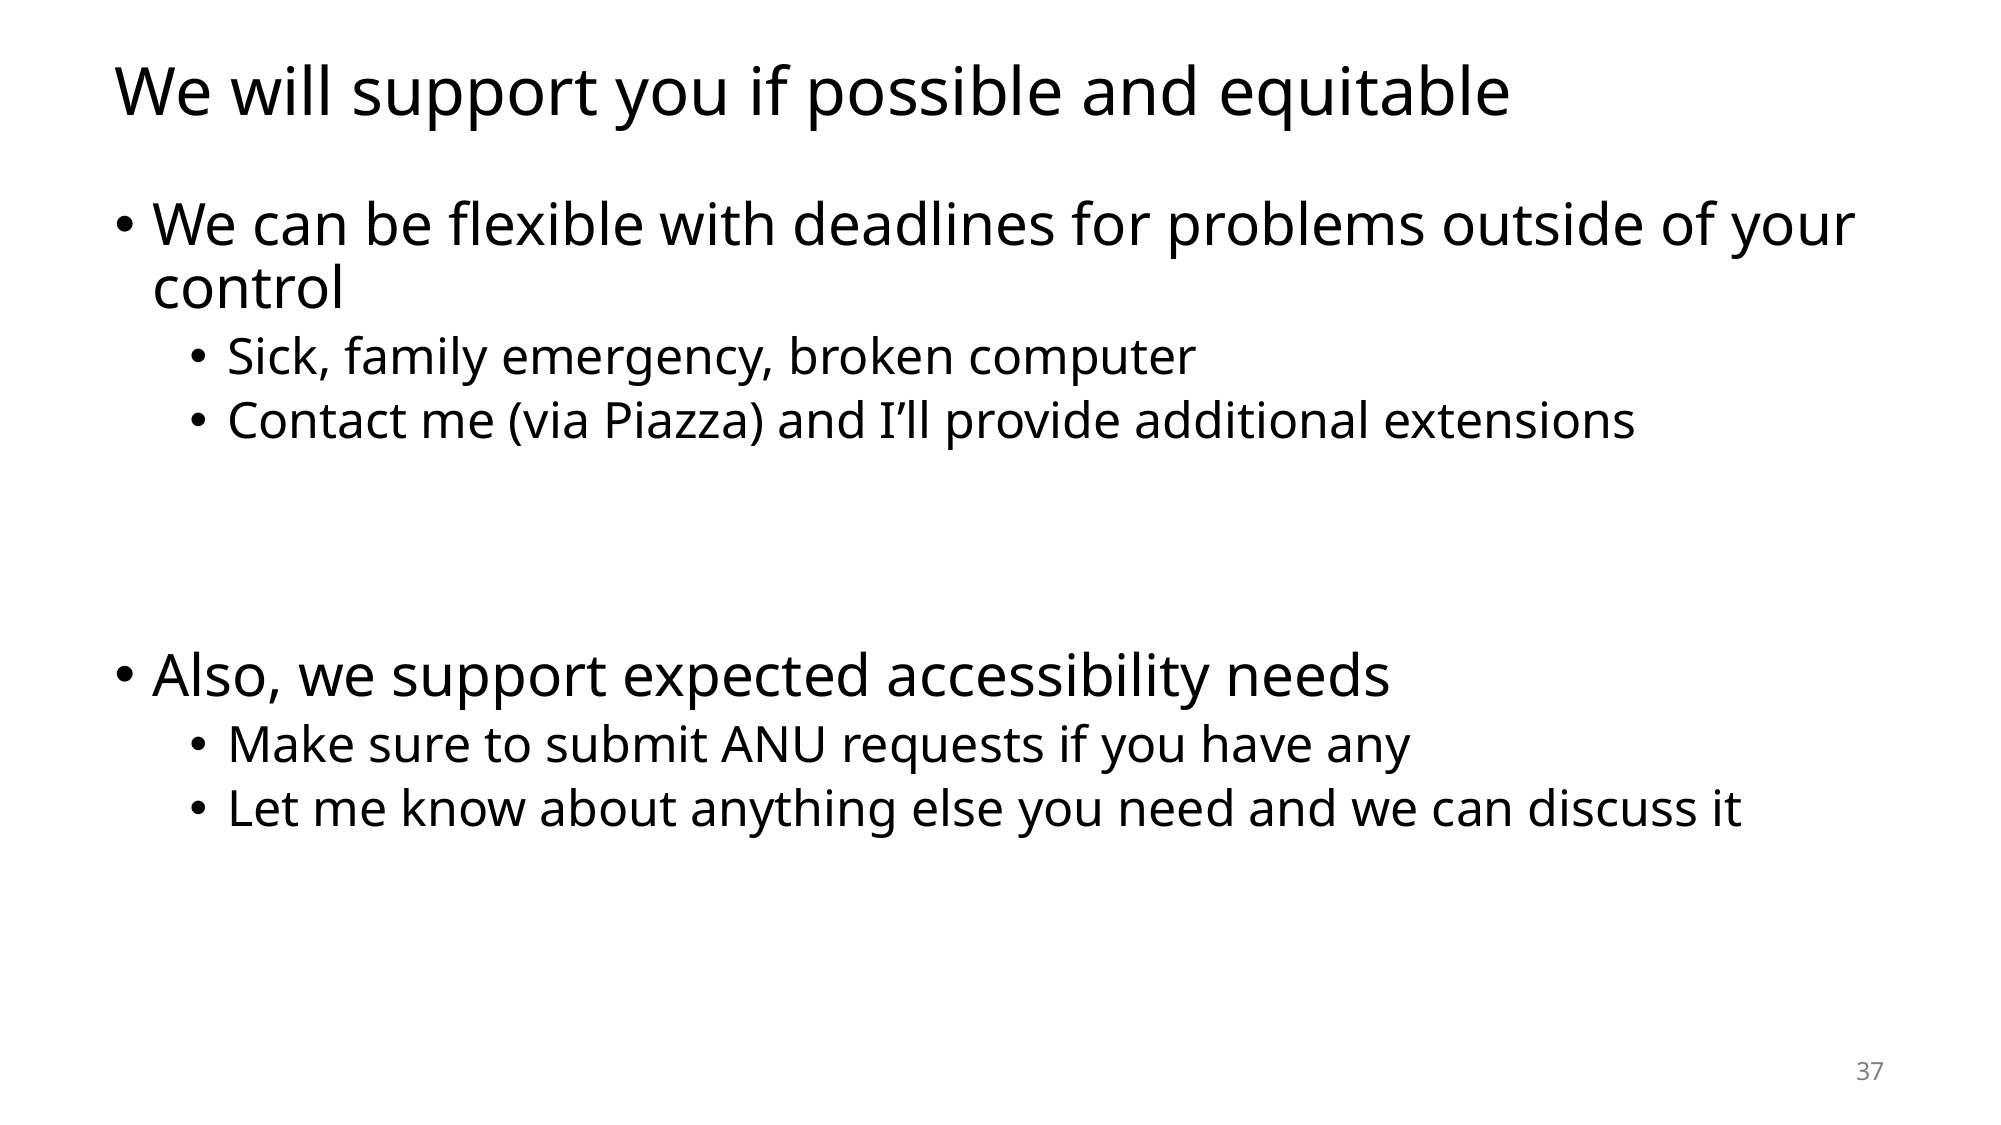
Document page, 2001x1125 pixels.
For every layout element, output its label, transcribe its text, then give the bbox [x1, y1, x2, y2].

title We will support you if possible and equitable [99, 37, 1900, 150]
slide_number 37 [1749, 1042, 1900, 1103]
list We can be flexible with deadlines for problems outside of your control Sick, family emergency, broken computer Contact me (via Piazza) and I’ll provide additional extensions Also, we support expected accessibility needs Make sure to submit ANU requests if you have any Let me know about anything else you need and we can discuss it [99, 187, 1900, 1013]
